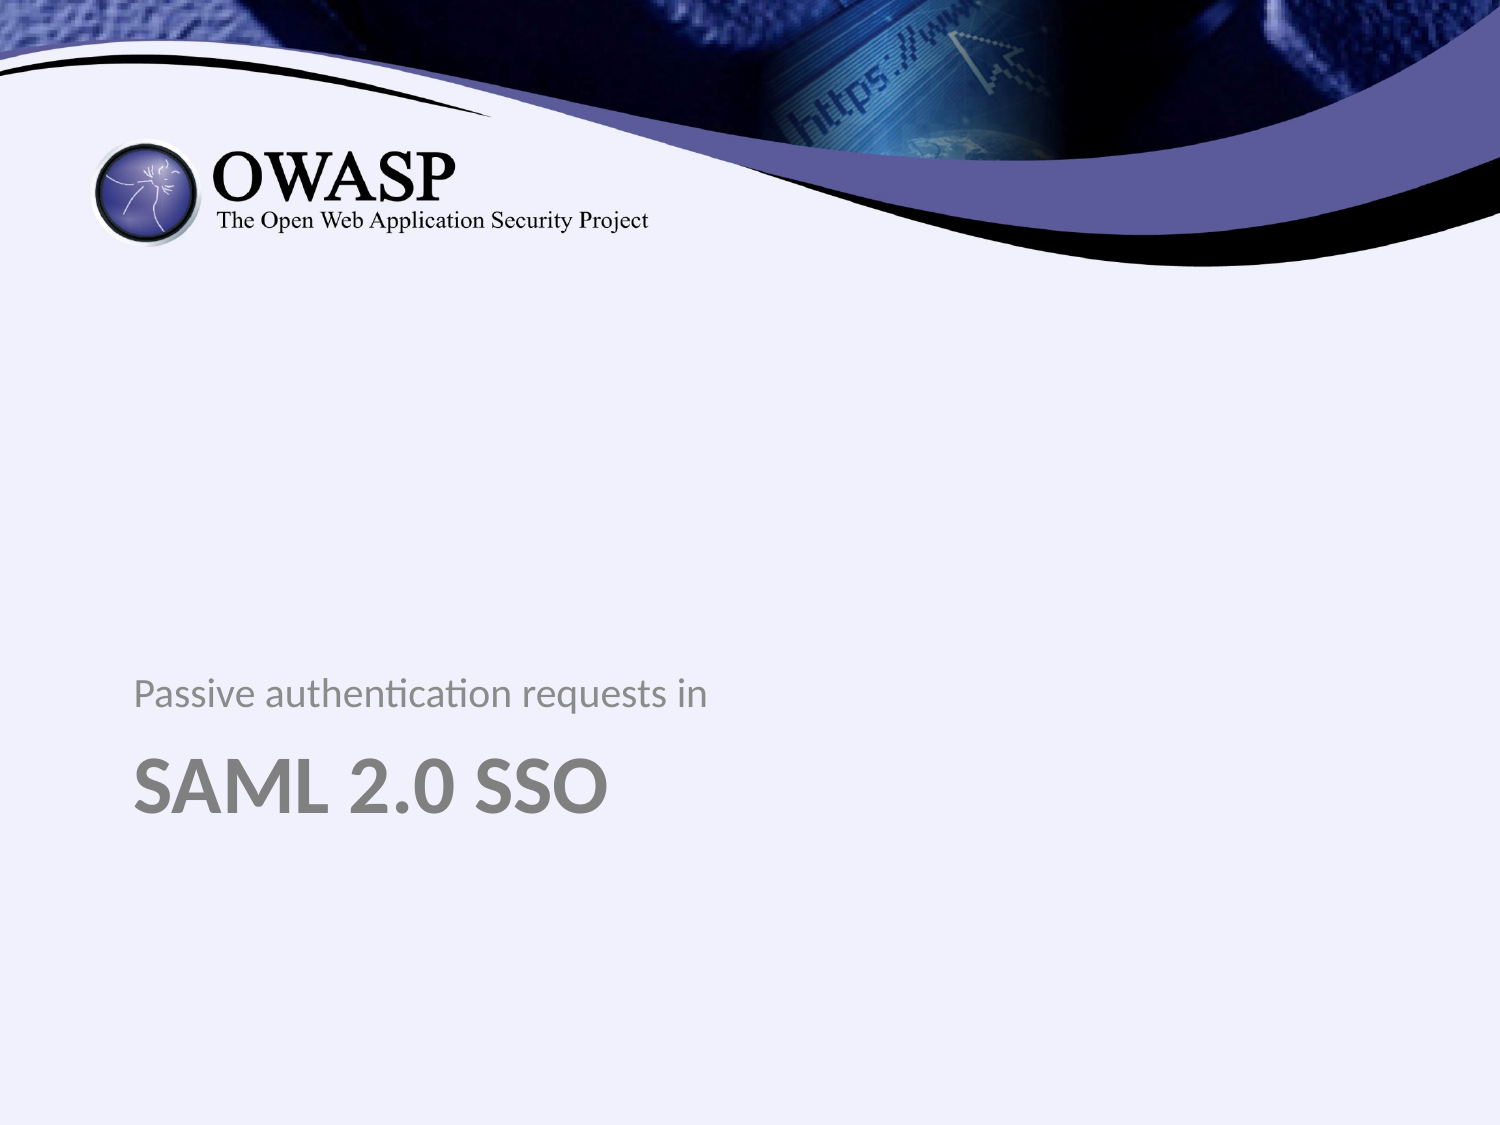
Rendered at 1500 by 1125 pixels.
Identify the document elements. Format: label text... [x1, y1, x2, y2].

title SAML 2.0 SSO [118, 723, 1394, 947]
picture [0, 0, 1500, 1125]
list Passive authentication requests in [118, 476, 1394, 723]
